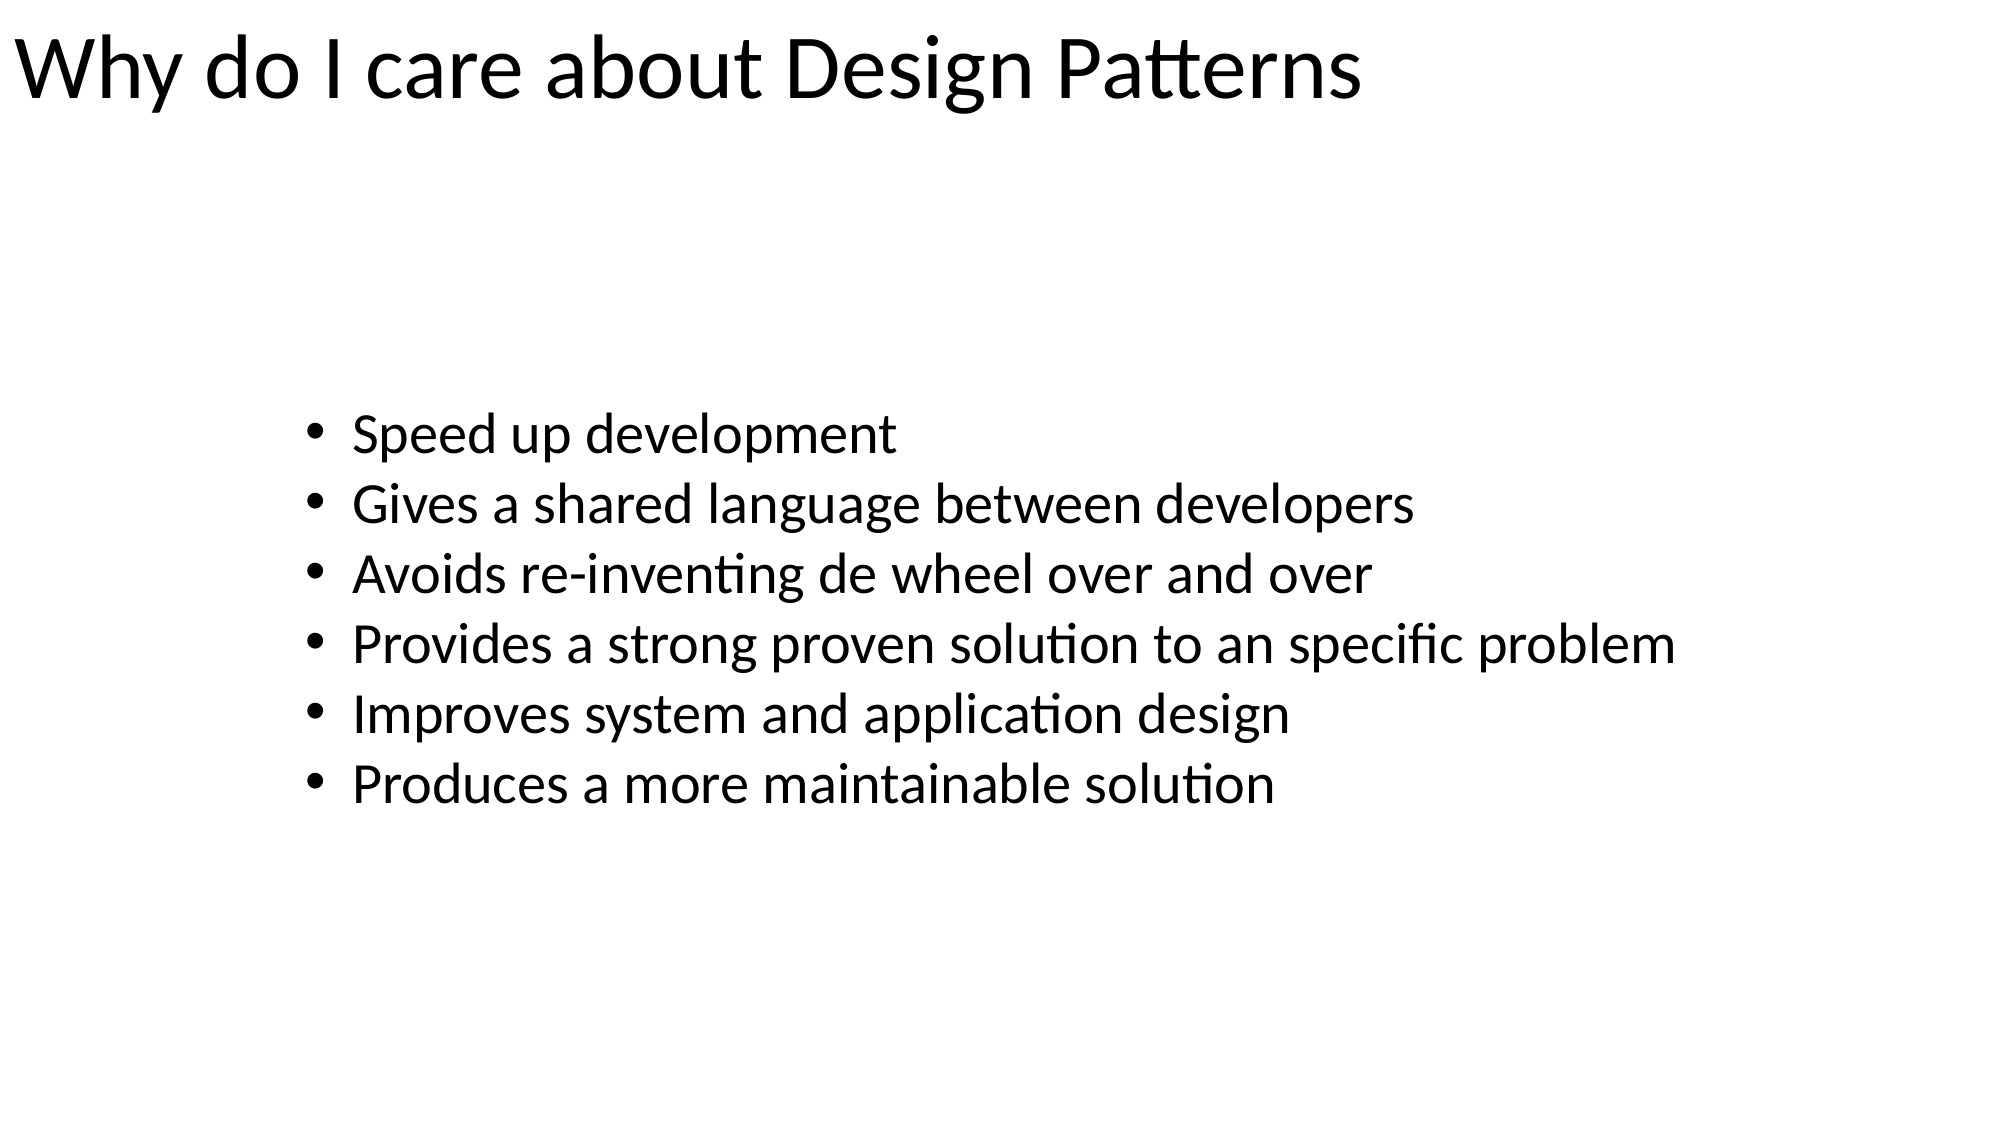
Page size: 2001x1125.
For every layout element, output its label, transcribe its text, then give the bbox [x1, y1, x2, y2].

text_box Why do I care about Design Patterns [0, 0, 1633, 125]
text_box Speed up development Gives a shared language between developers Avoids re-inventing de wheel over and over Provides a strong proven solution to an specific problem Improves system and application design Produces a more maintainable solution [290, 387, 1726, 823]
